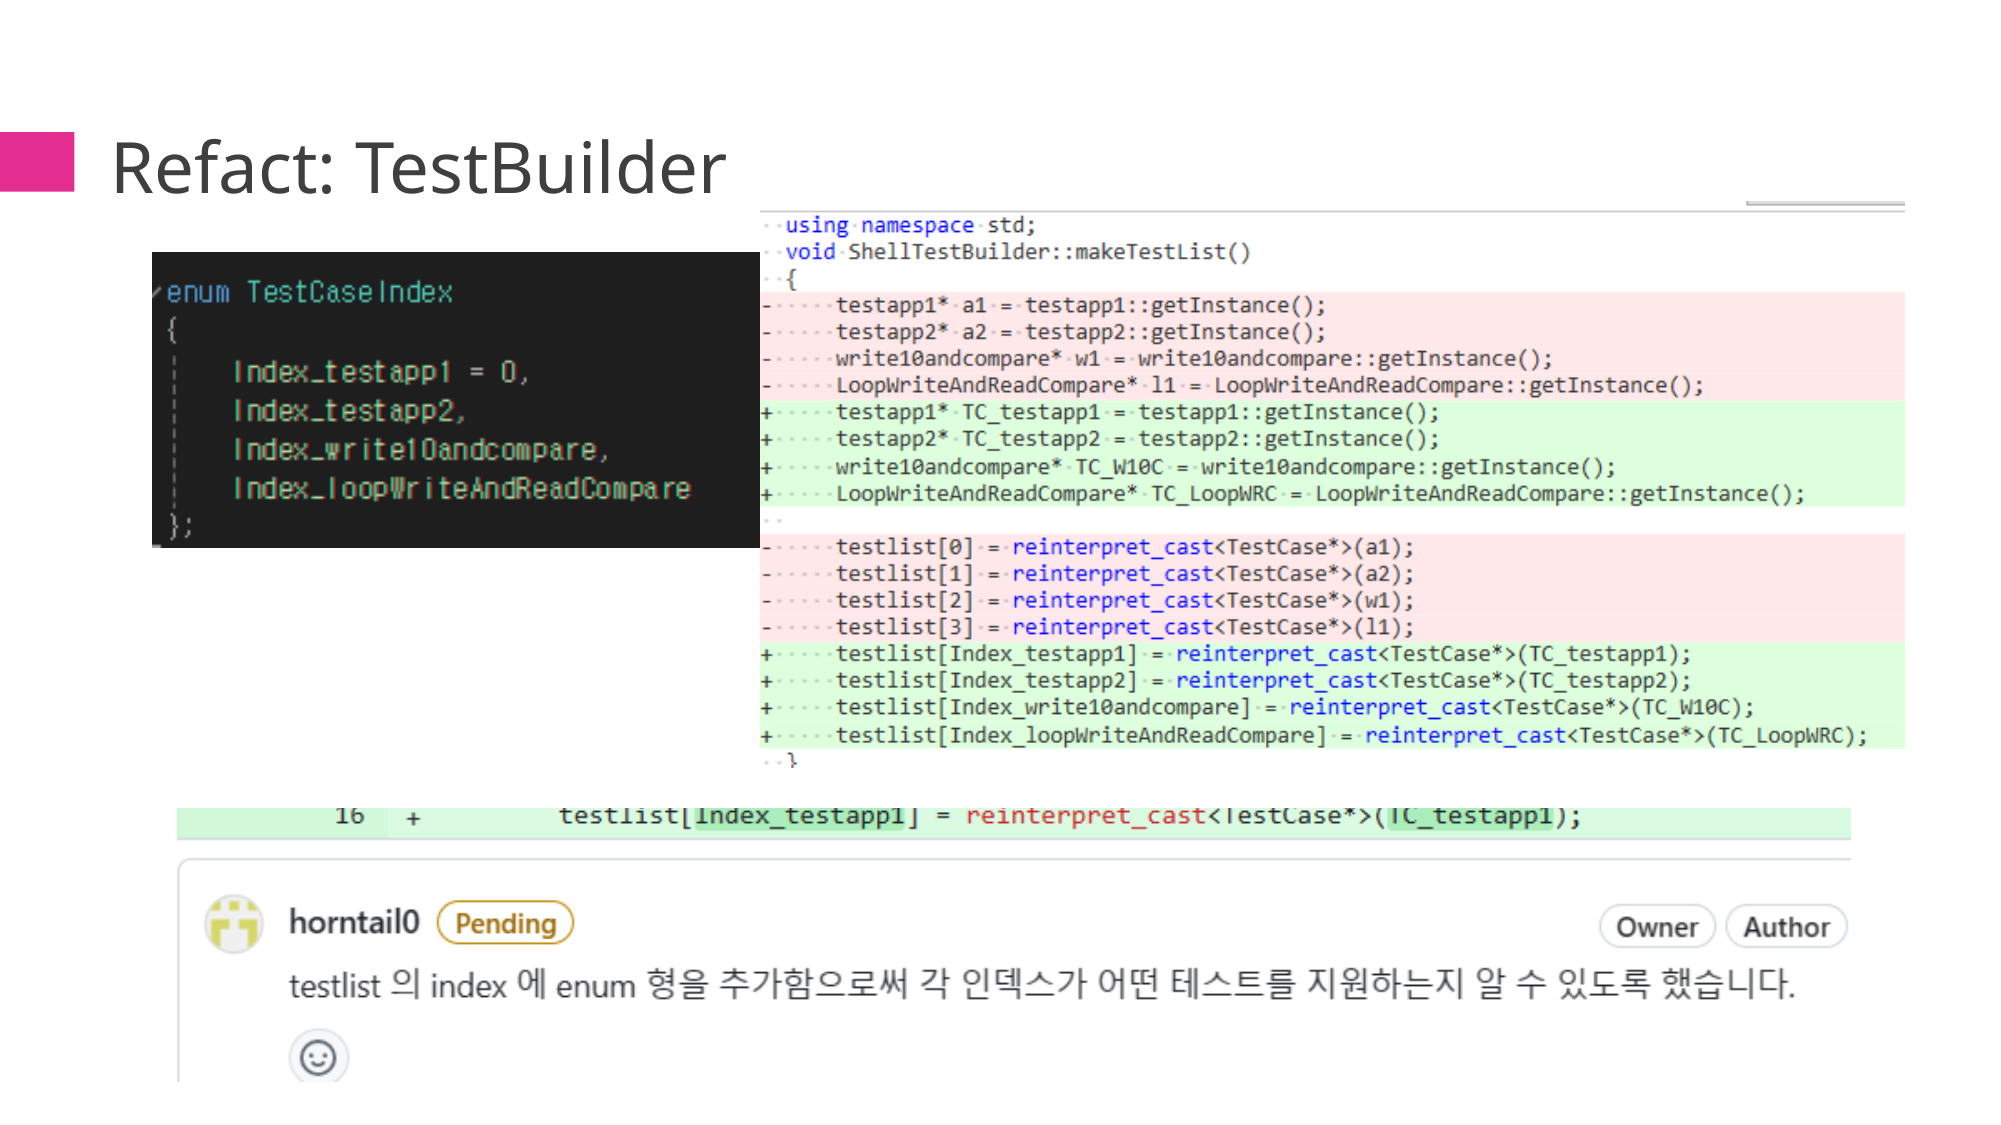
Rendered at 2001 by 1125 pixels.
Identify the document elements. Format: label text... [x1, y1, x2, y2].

title Refact: TestBuilder [95, 115, 1905, 237]
picture [151, 201, 1905, 768]
picture [176, 807, 1852, 1083]
